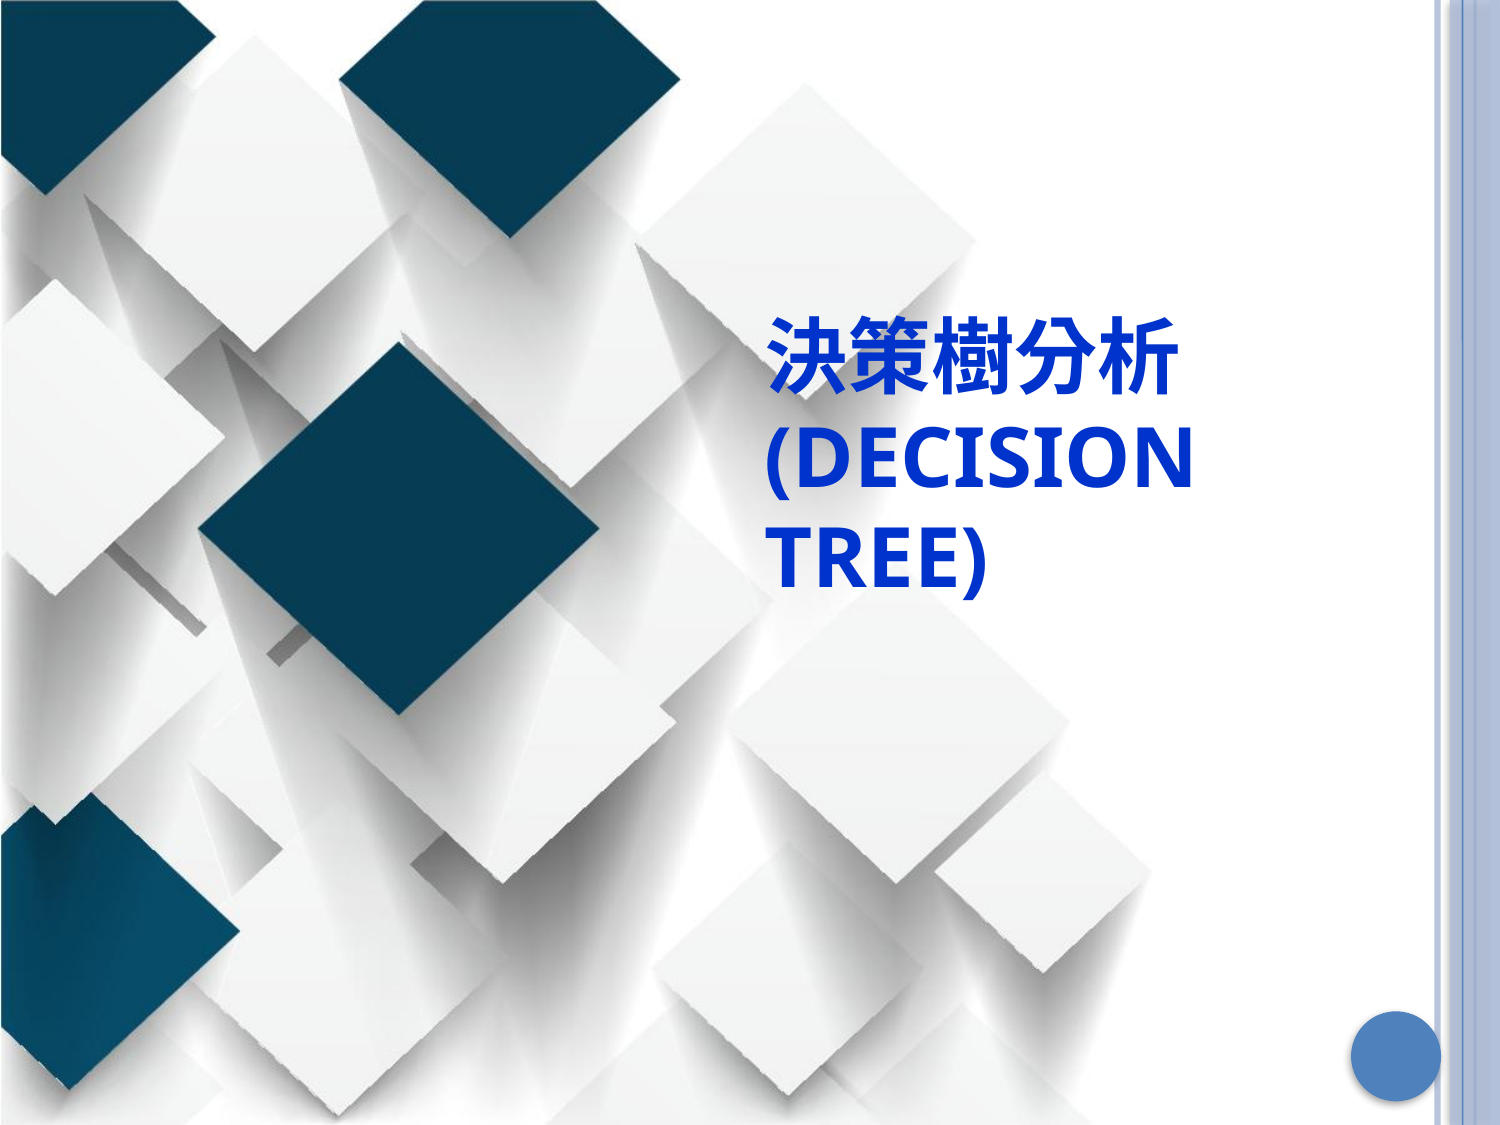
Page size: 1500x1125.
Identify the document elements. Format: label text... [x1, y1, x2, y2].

title 決策樹分析 (Decision Tree) [1162, 432, 1435, 612]
picture [0, 0, 1156, 1125]
